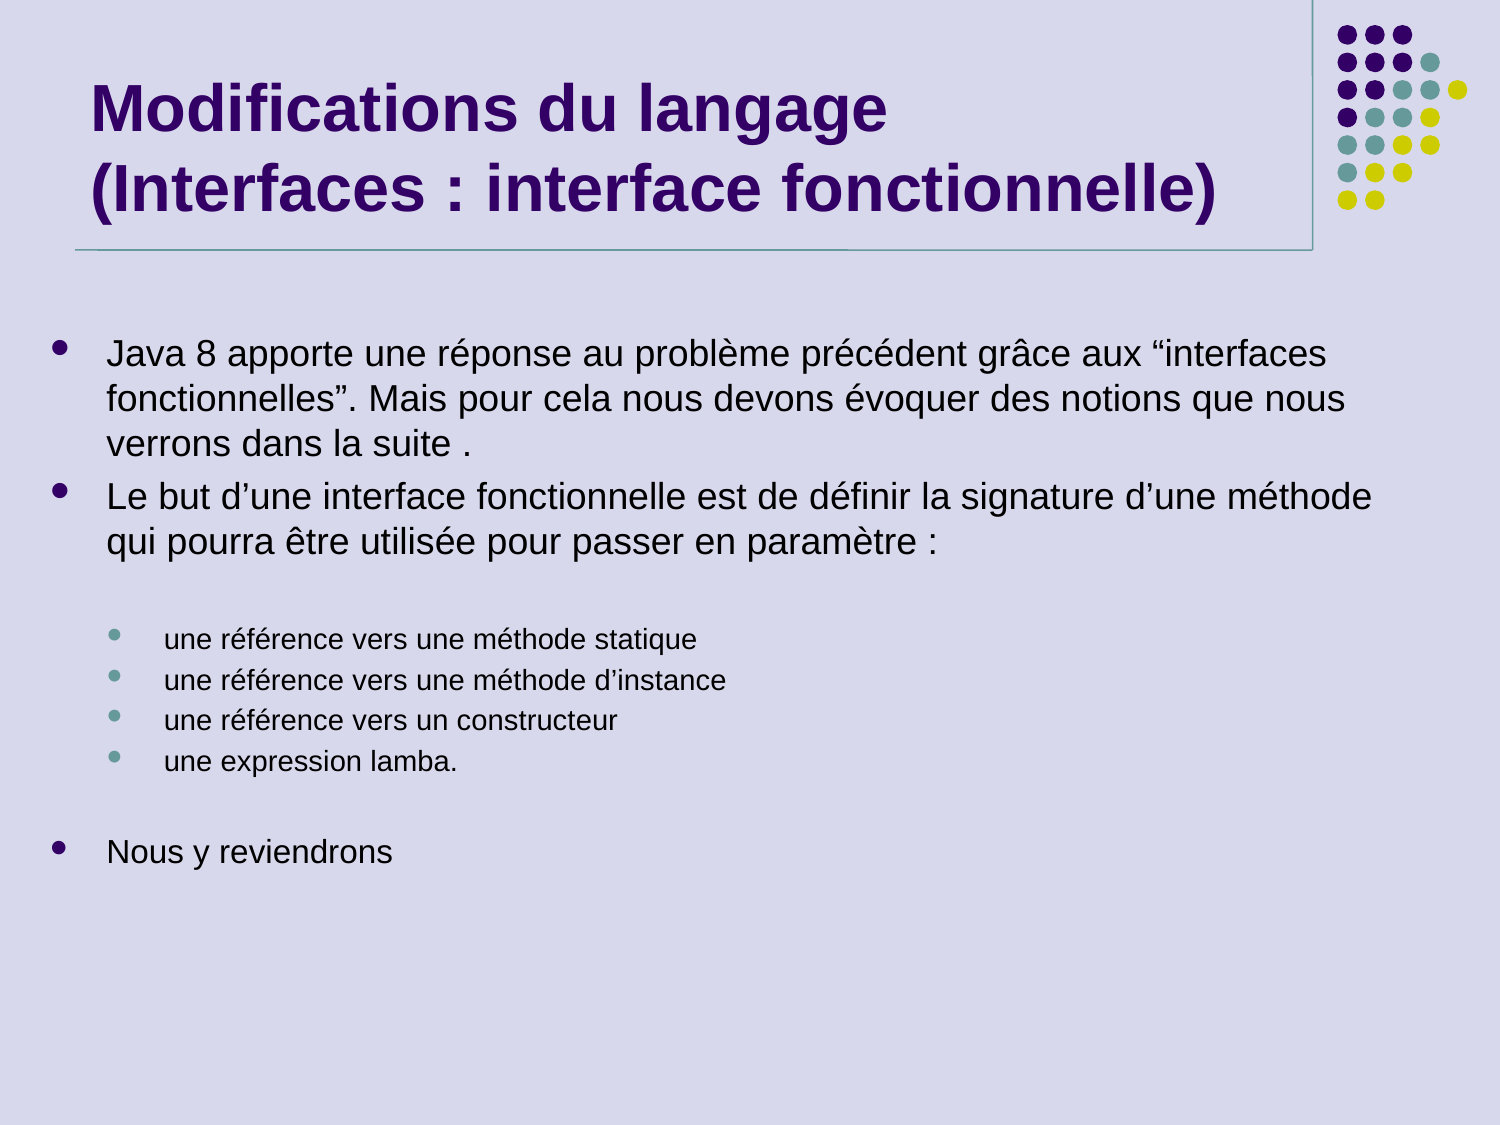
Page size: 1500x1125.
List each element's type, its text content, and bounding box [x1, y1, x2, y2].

title Modifications du langage (Interfaces : interface fonctionnelle) [75, 20, 1313, 233]
list Java 8 apporte une réponse au problème précédent grâce aux “interfaces fonctionnelles”. Mais pour cela nous devons évoquer des notions que nous verrons dans la suite . Le but d’une interface fonctionnelle est de définir la signature d’une méthode qui pourra être utilisée pour passer en paramètre : une référence vers une méthode statique une référence vers une méthode d’instance une référence vers un constructeur une expression lamba. Nous y reviendrons [35, 321, 1443, 1046]
